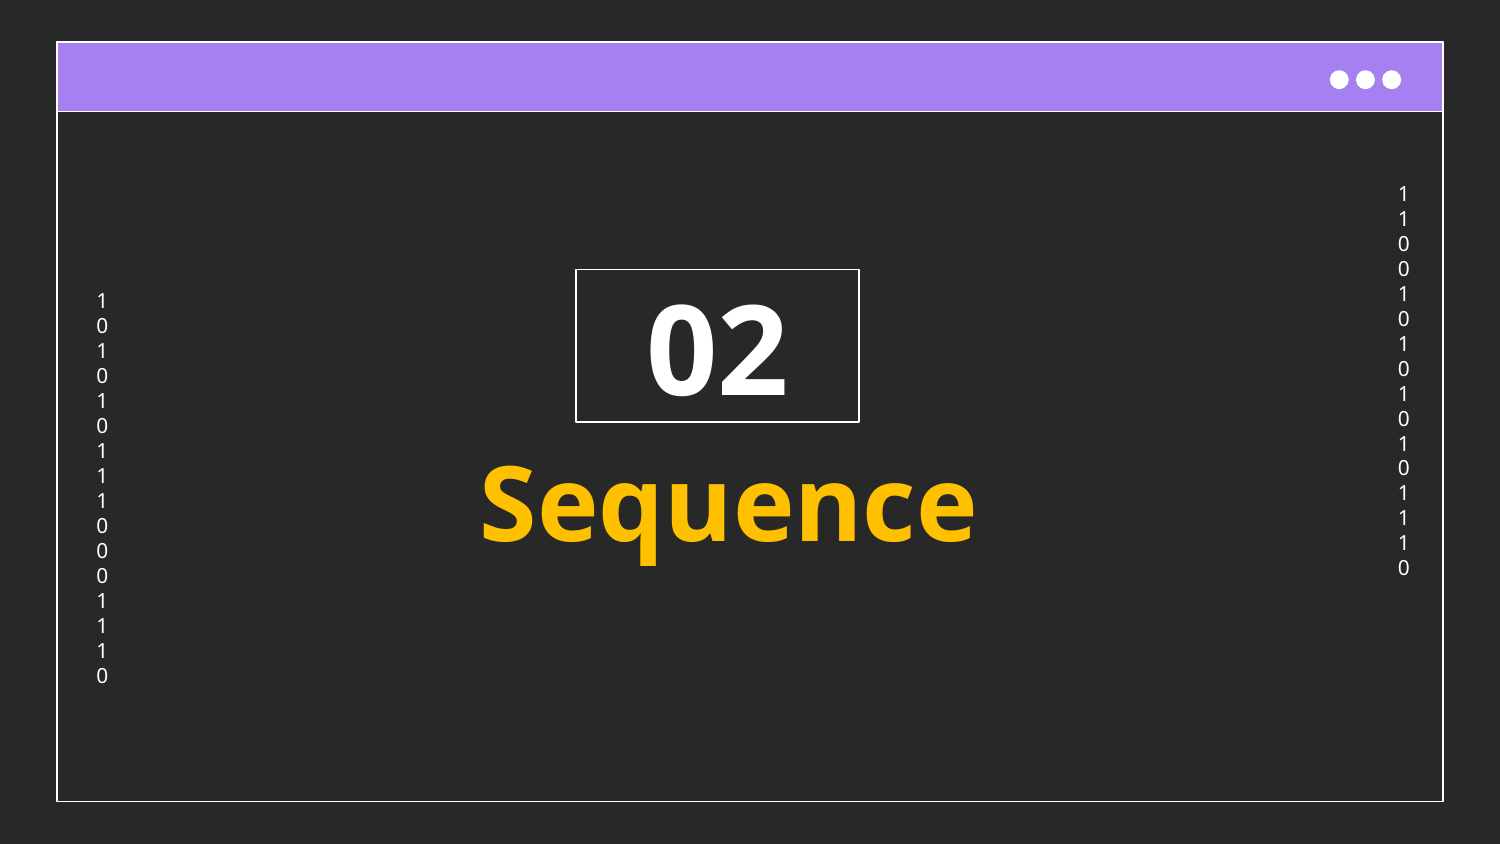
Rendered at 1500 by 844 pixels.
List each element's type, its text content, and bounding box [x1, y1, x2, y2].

title 02 [575, 269, 860, 423]
title Sequence [464, 421, 1036, 560]
